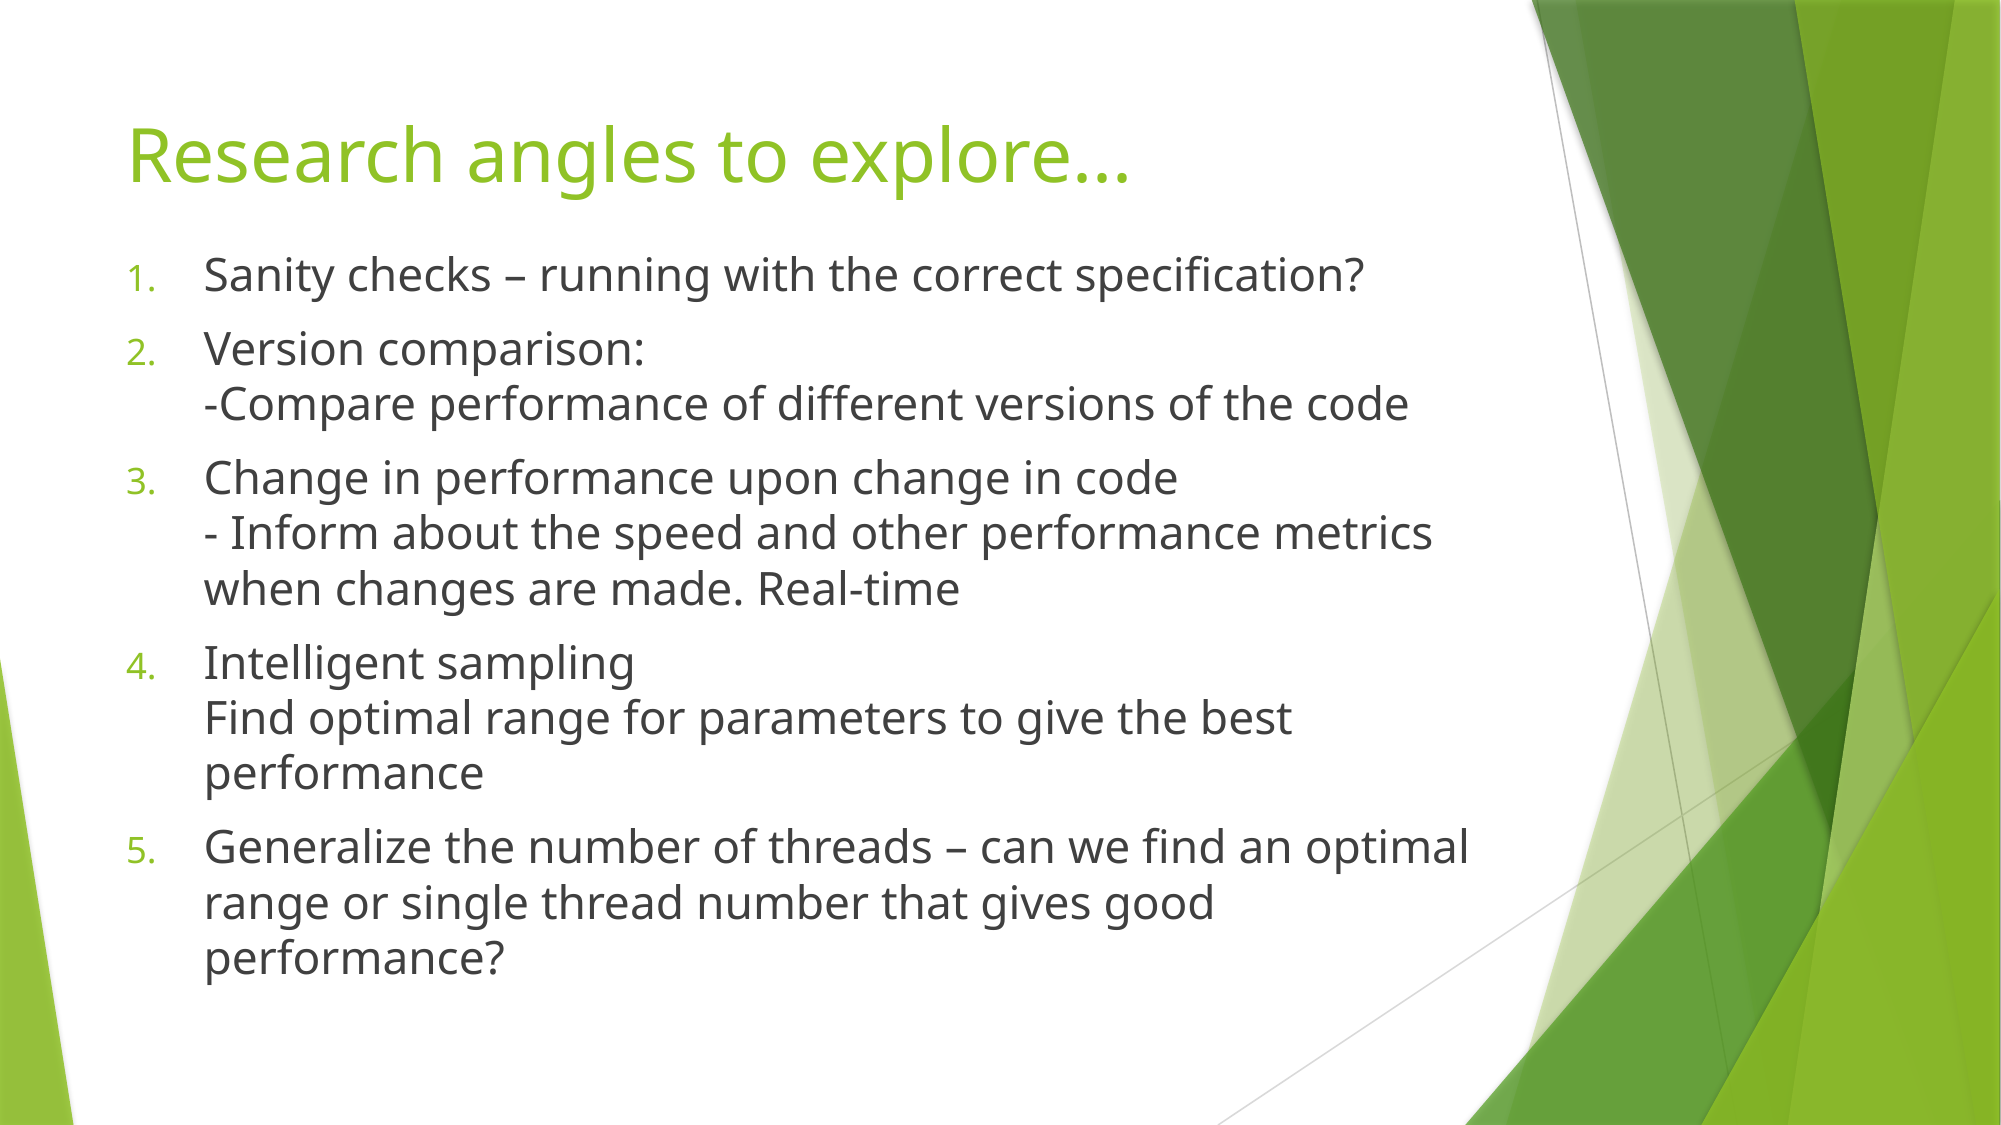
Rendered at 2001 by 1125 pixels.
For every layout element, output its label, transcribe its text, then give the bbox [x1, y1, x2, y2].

title Research angles to explore... [111, 99, 1522, 237]
list Sanity checks – running with the correct specification? Version comparison: -Compare performance of different versions of the code Change in performance upon change in code - Inform about the speed and other performance metrics when changes are made. Real-time Intelligent sampling Find optimal range for parameters to give the best performance Generalize the number of threads – can we find an optimal range or single thread number that gives good performance? [111, 237, 1522, 992]
